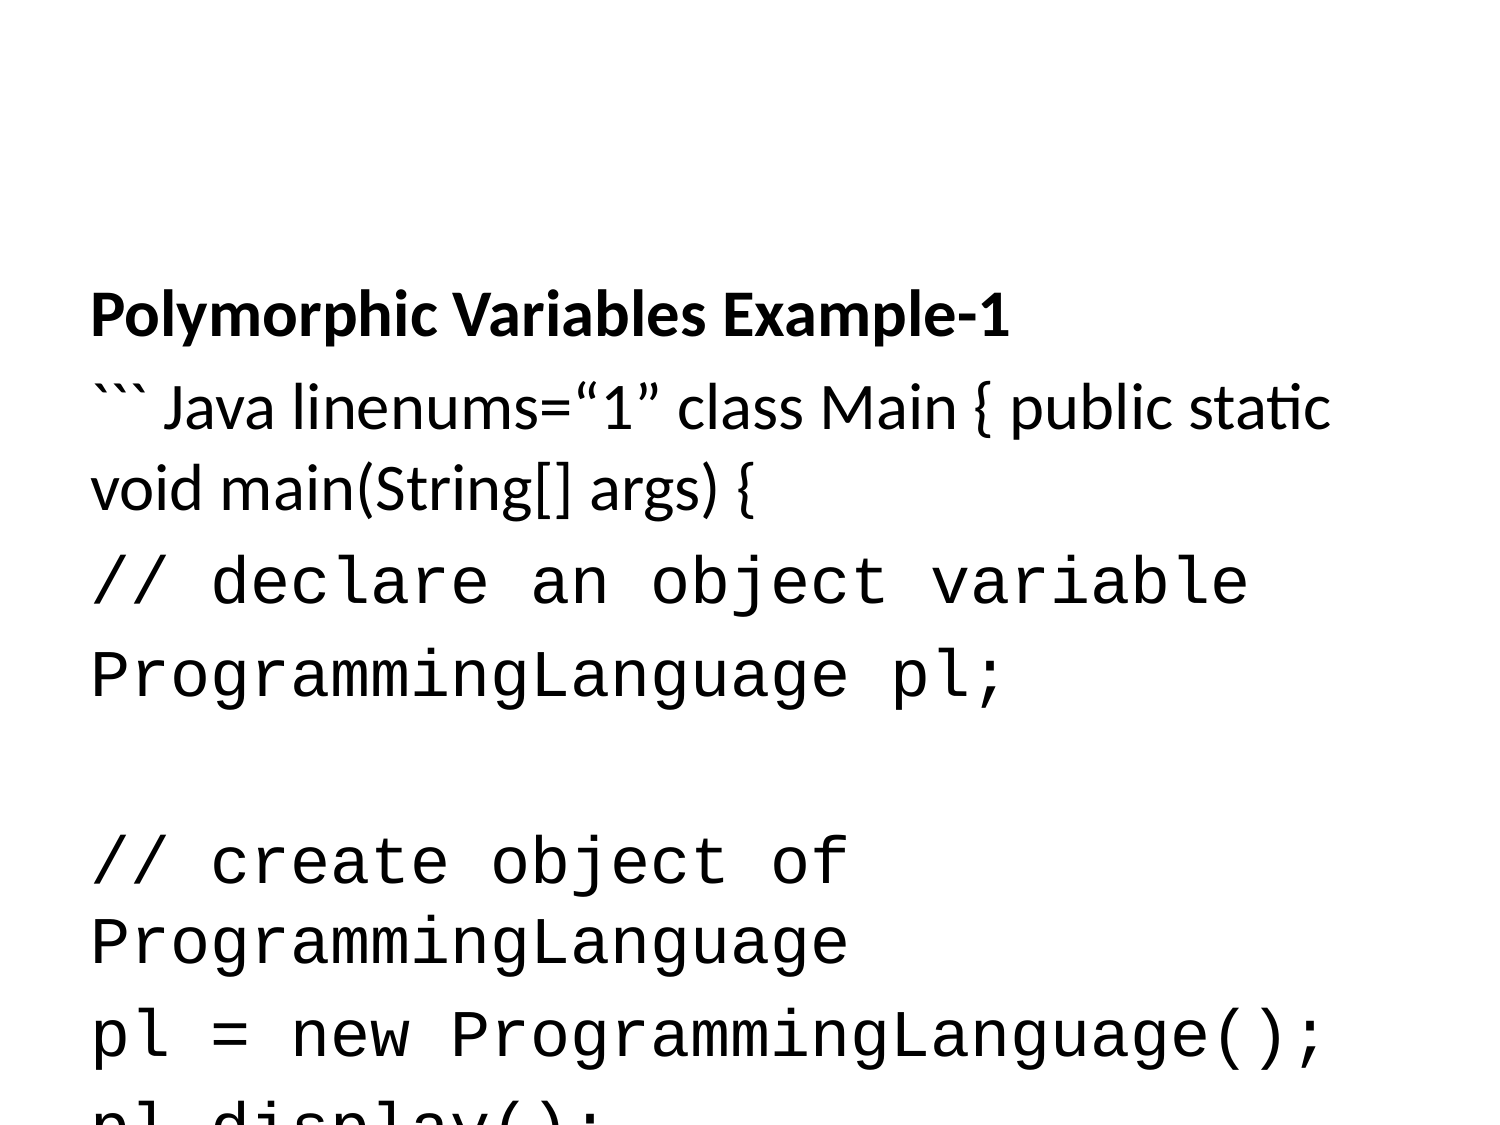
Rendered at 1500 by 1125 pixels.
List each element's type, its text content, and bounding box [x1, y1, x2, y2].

list Polymorphic Variables Example-1 ``` Java linenums=“1” class Main { public static void main(String[] args) { // declare an object variable ProgrammingLanguage pl; // create object of ProgrammingLanguage pl = new ProgrammingLanguage(); pl.display(); // create object of Java class pl = new Java(); pl.display(); } } --- ## **Java Encapsulation** --- ### Java Encapsulation - It prevents outer classes from accessing and changing fields and methods of a class. This also helps to achieve data hiding --- ### Java Encapsulation Example ``` Java linenums="1" class Area { // fields to calculate area int length; int breadth; // constructor to initialize values Area(int length, int breadth) { this.length = length; this.breadth = breadth; } // method to calculate area public void getArea() { int area = length * breadth; System.out.println("Area: " + area); } } [75, 262, 1425, 1005]
